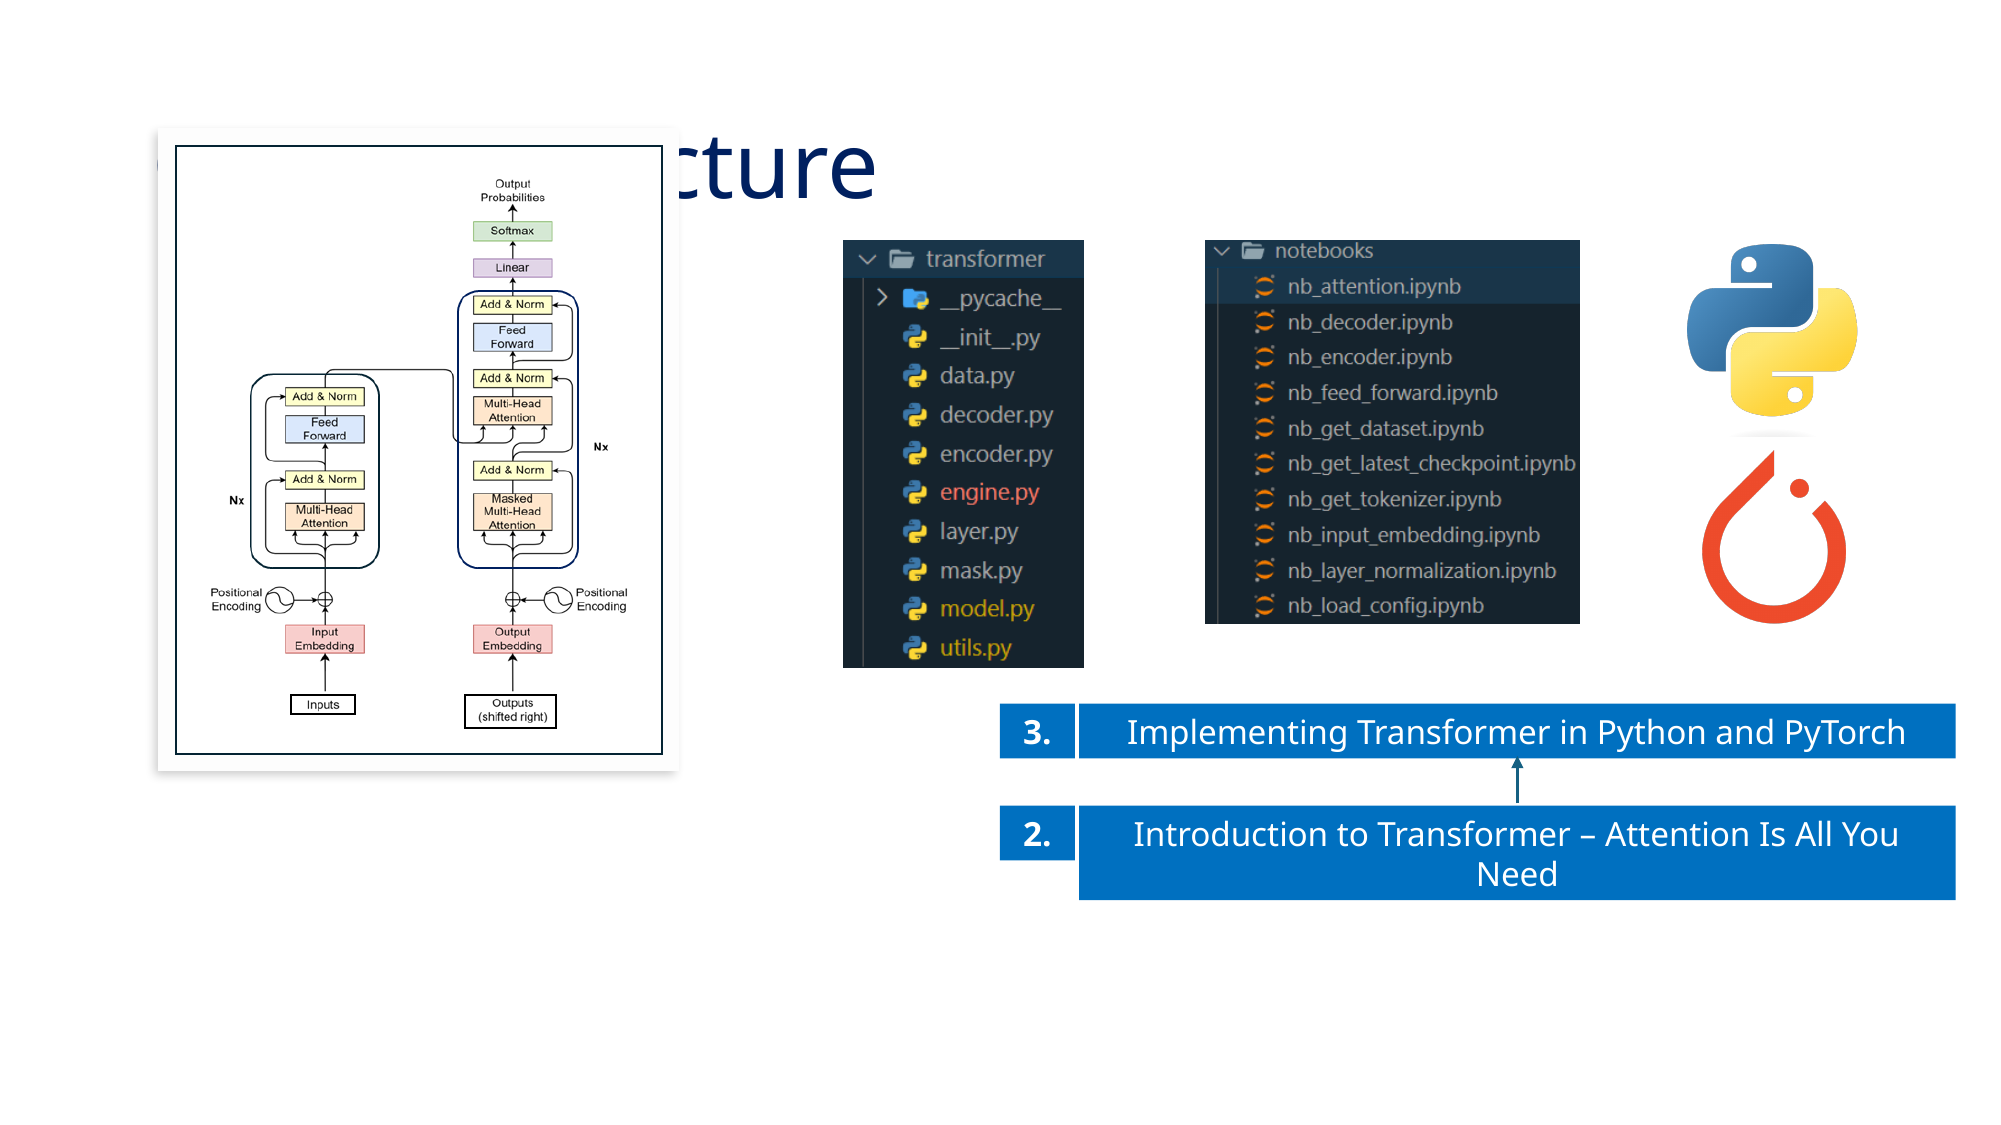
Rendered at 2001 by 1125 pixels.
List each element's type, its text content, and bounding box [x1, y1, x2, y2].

picture [1687, 243, 1863, 438]
text_box 2. [999, 805, 1075, 861]
picture [1204, 239, 1581, 625]
picture [842, 239, 1084, 669]
title Course Structure [137, 59, 1948, 278]
text_box Implementing Transformer in Python and PyTorch [1079, 703, 1956, 759]
text_box 3. [999, 703, 1075, 759]
picture [1701, 449, 1846, 625]
text_box Introduction to Transformer – Attention Is All You Need [1079, 805, 1956, 901]
picture [178, 148, 660, 752]
